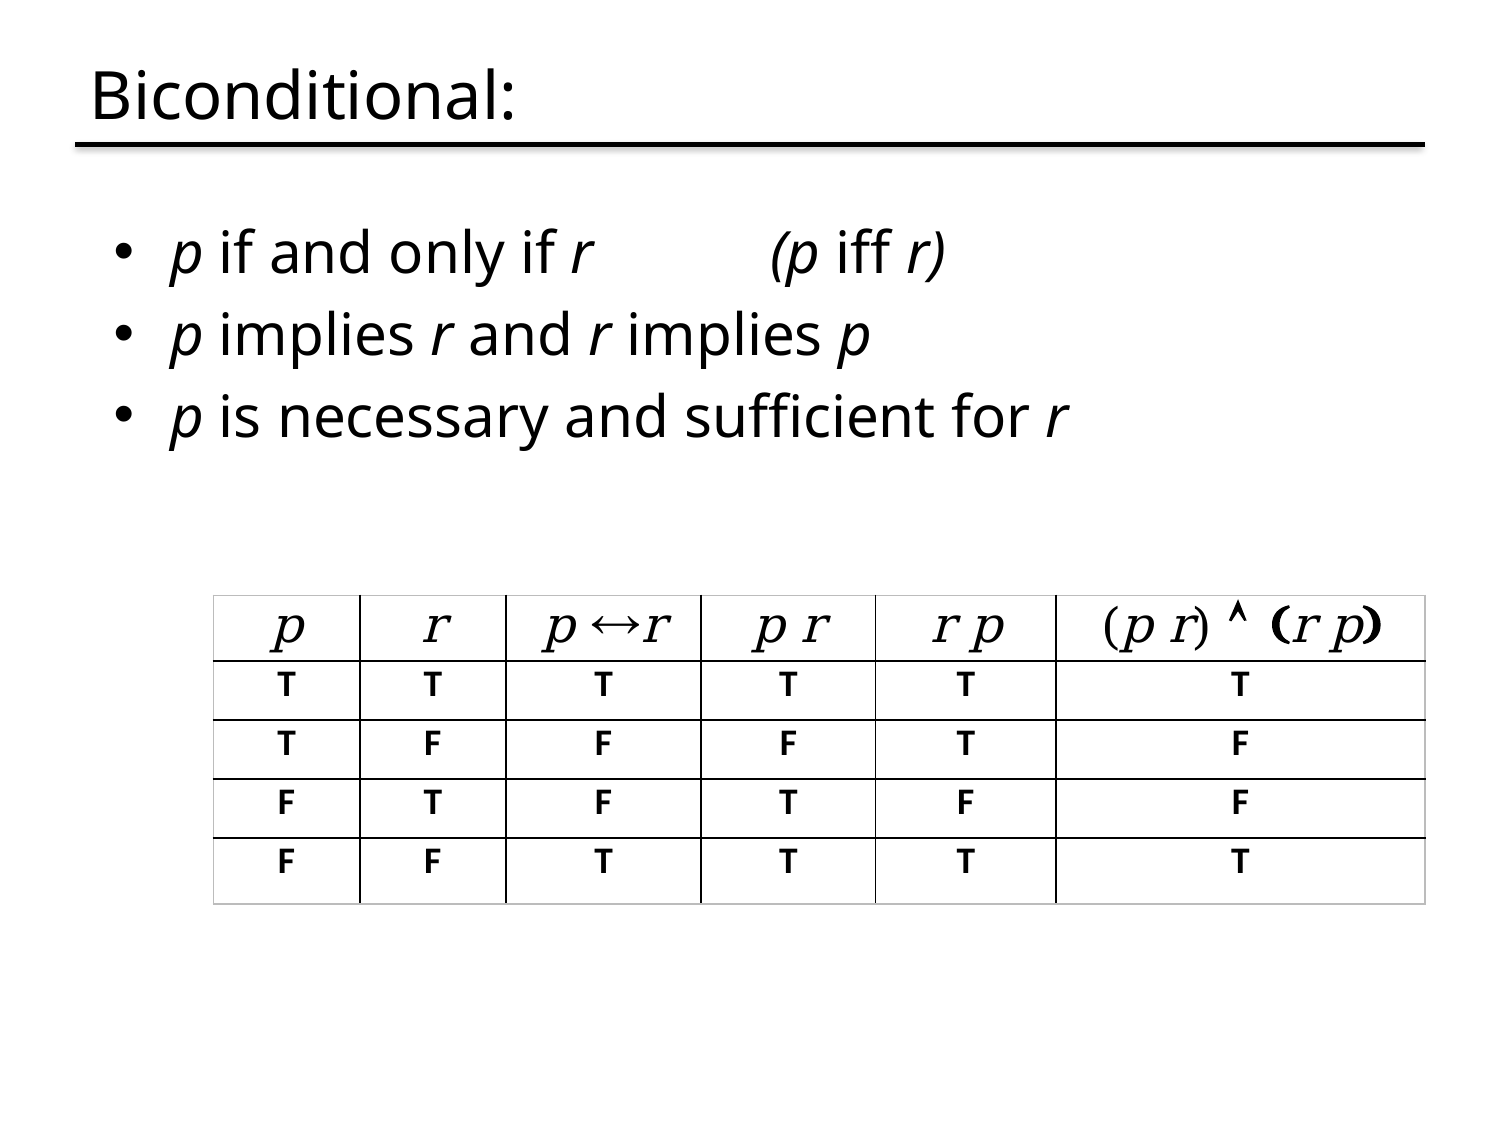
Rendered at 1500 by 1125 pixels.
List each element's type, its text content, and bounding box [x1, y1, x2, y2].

list p if and only if r (p iff r) p implies r and r implies p p is necessary and sufficient for r [98, 207, 1449, 951]
